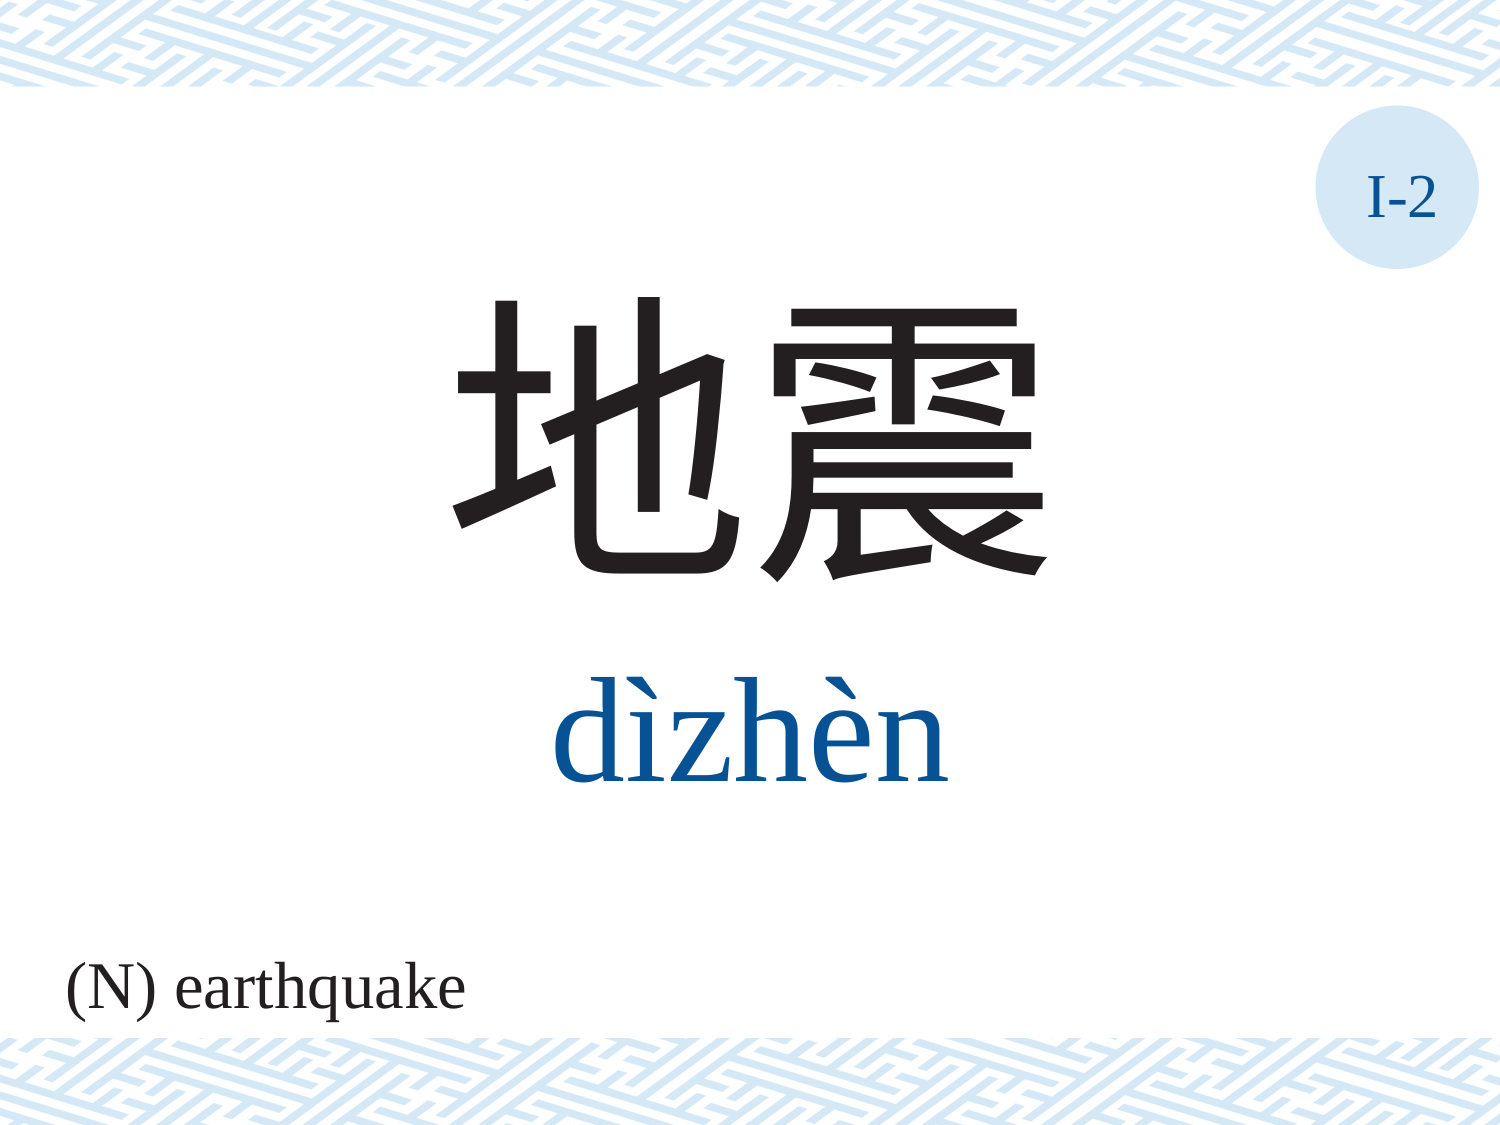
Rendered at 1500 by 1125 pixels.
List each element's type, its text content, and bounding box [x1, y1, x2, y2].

picture [0, 0, 1500, 1125]
text_box (N) earthquake [62, 942, 469, 1023]
text_box I-2 地震 dìzhèn [439, 154, 1441, 812]
